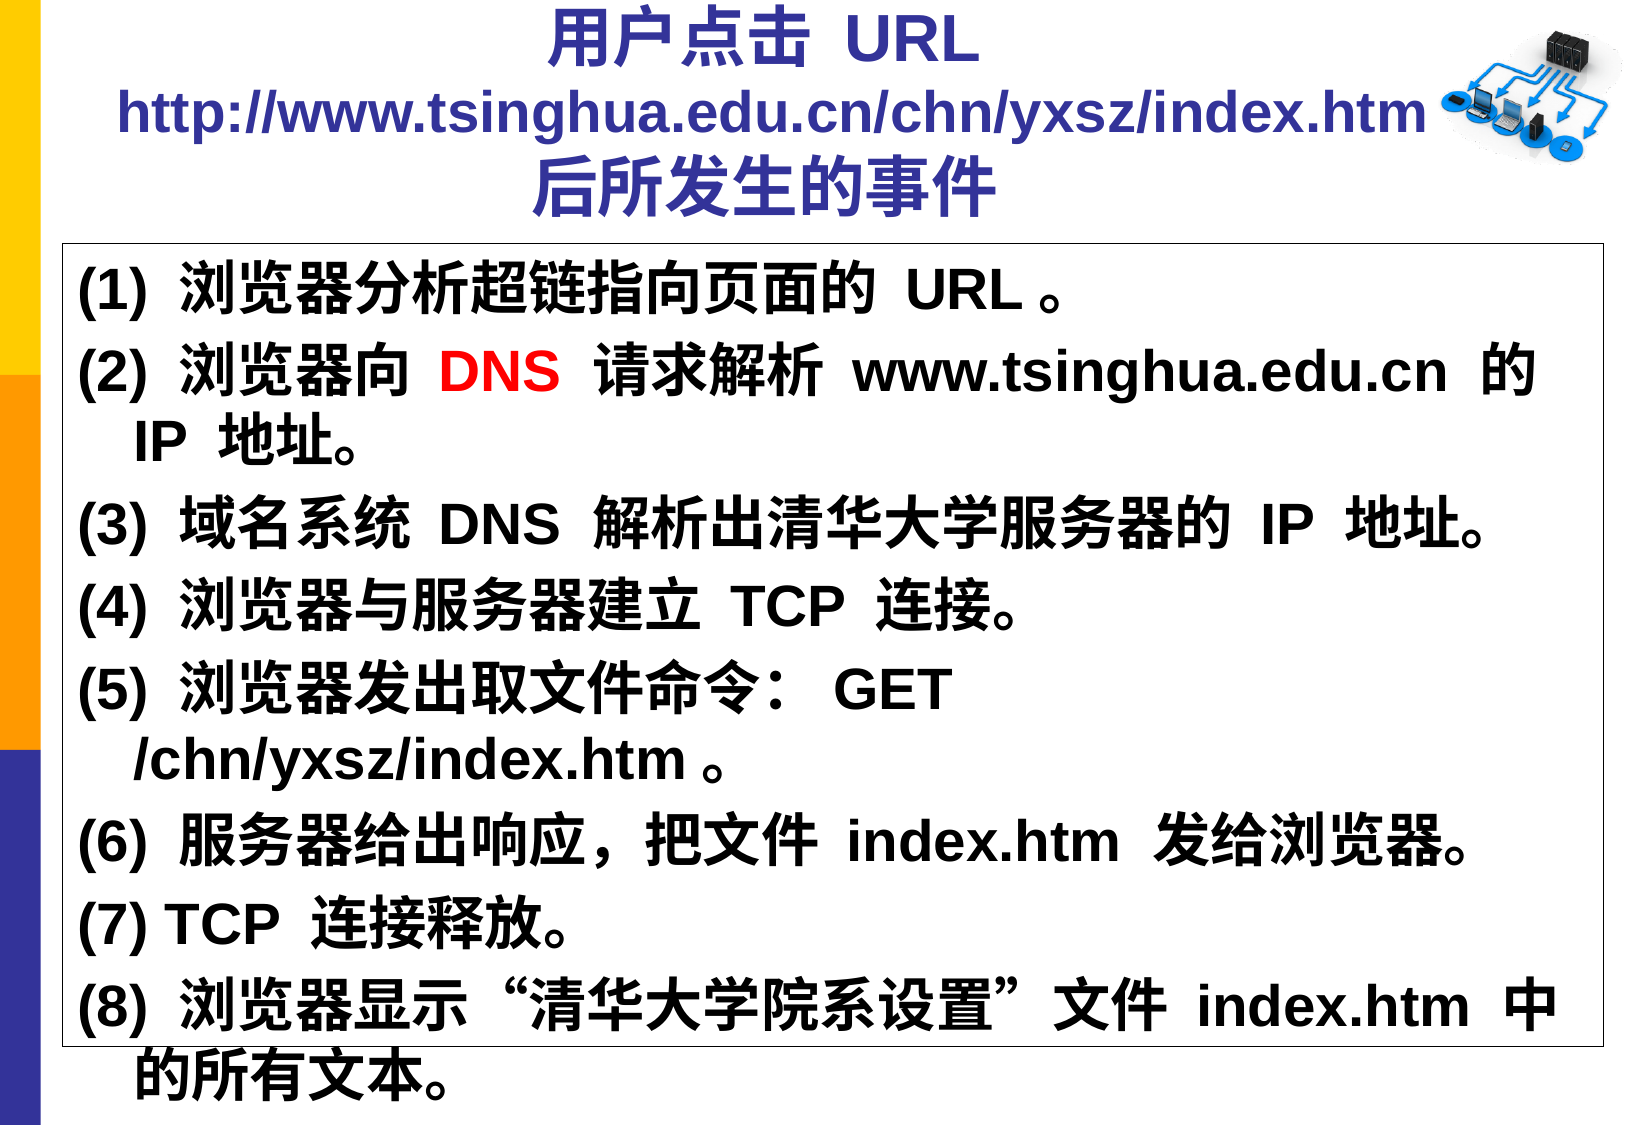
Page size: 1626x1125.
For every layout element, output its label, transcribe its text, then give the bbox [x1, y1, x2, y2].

title 用户点击 URL http://www.tsinghua.edu.cn/chn/yxsz/index.htm 后所发生的事件 [47, 67, 1498, 232]
list (1) 浏览器分析超链指向页面的 URL。 (2) 浏览器向 DNS 请求解析 www.tsinghua.edu.cn 的 IP 地址。 (3) 域名系统 DNS 解析出清华大学服务器的 IP 地址。 (4) 浏览器与服务器建立 TCP 连接。 (5) 浏览器发出取文件命令：GET /chn/yxsz/index.htm。 (6) 服务器给出响应，把文件 index.htm 发给浏览器。 (7) TCP 连接释放。 (8) 浏览器显示“清华大学院系设置”文件 index.htm 中的所有文本。 [62, 243, 1604, 1047]
picture [1438, 30, 1624, 165]
